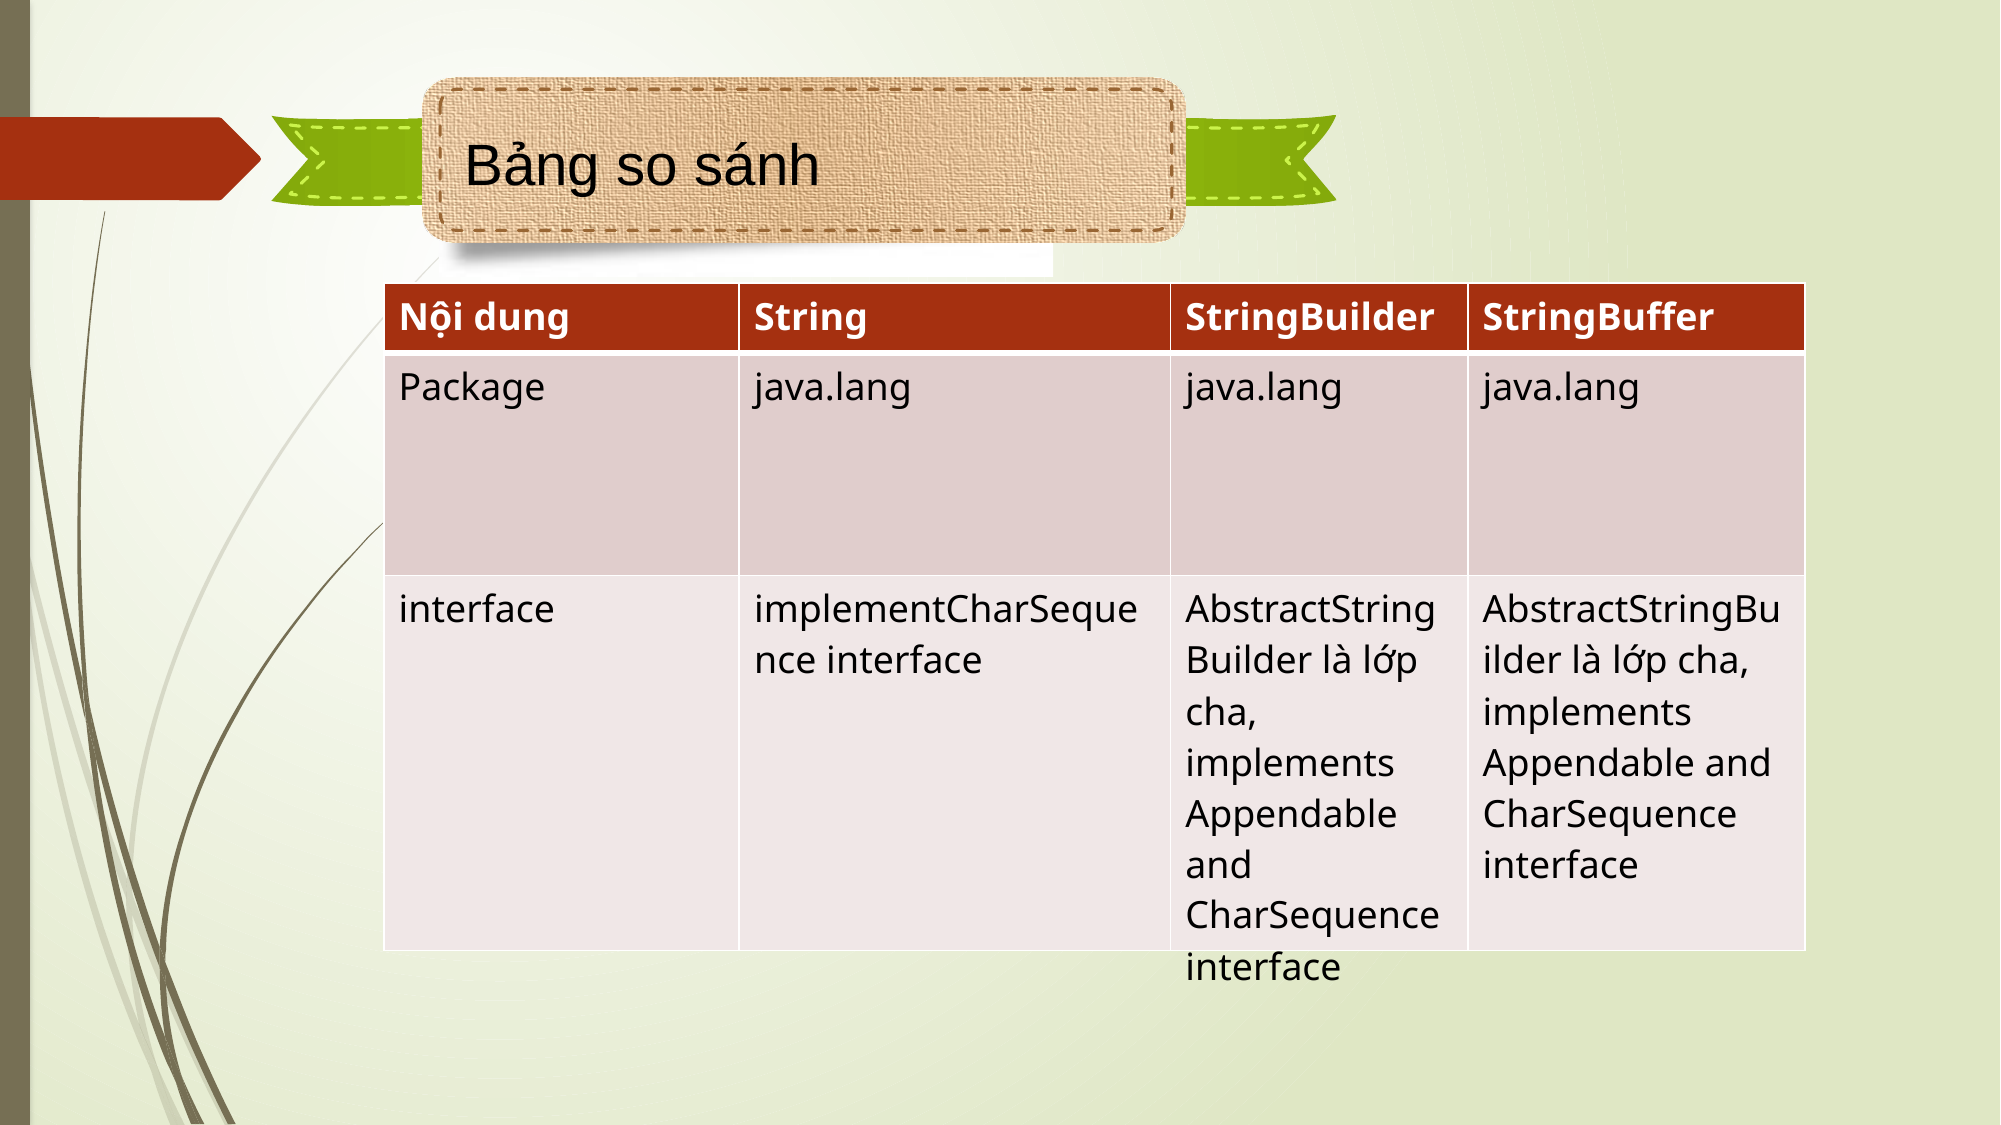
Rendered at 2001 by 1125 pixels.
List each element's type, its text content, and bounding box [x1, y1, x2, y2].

table_cell implementCharSequence interface [740, 576, 1170, 950]
table_header Nội dung [385, 287, 738, 350]
table_cell AbstractStringBuilder là lớp cha, implements Appendable and CharSequence interface [1171, 576, 1467, 950]
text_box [271, 76, 1338, 278]
table_cell java.lang [1171, 356, 1467, 575]
table_cell java.lang [740, 356, 1170, 575]
table_header StringBuilder [1171, 284, 1467, 350]
table_header StringBuffer [1469, 284, 1804, 350]
table_cell AbstractStringBuilder là lớp cha, implements Appendable and CharSequence interface [1469, 576, 1804, 950]
table_cell interface [385, 576, 738, 950]
table_cell Package [385, 356, 738, 575]
table_cell java.lang [1469, 356, 1804, 575]
table_header String [740, 287, 1170, 350]
